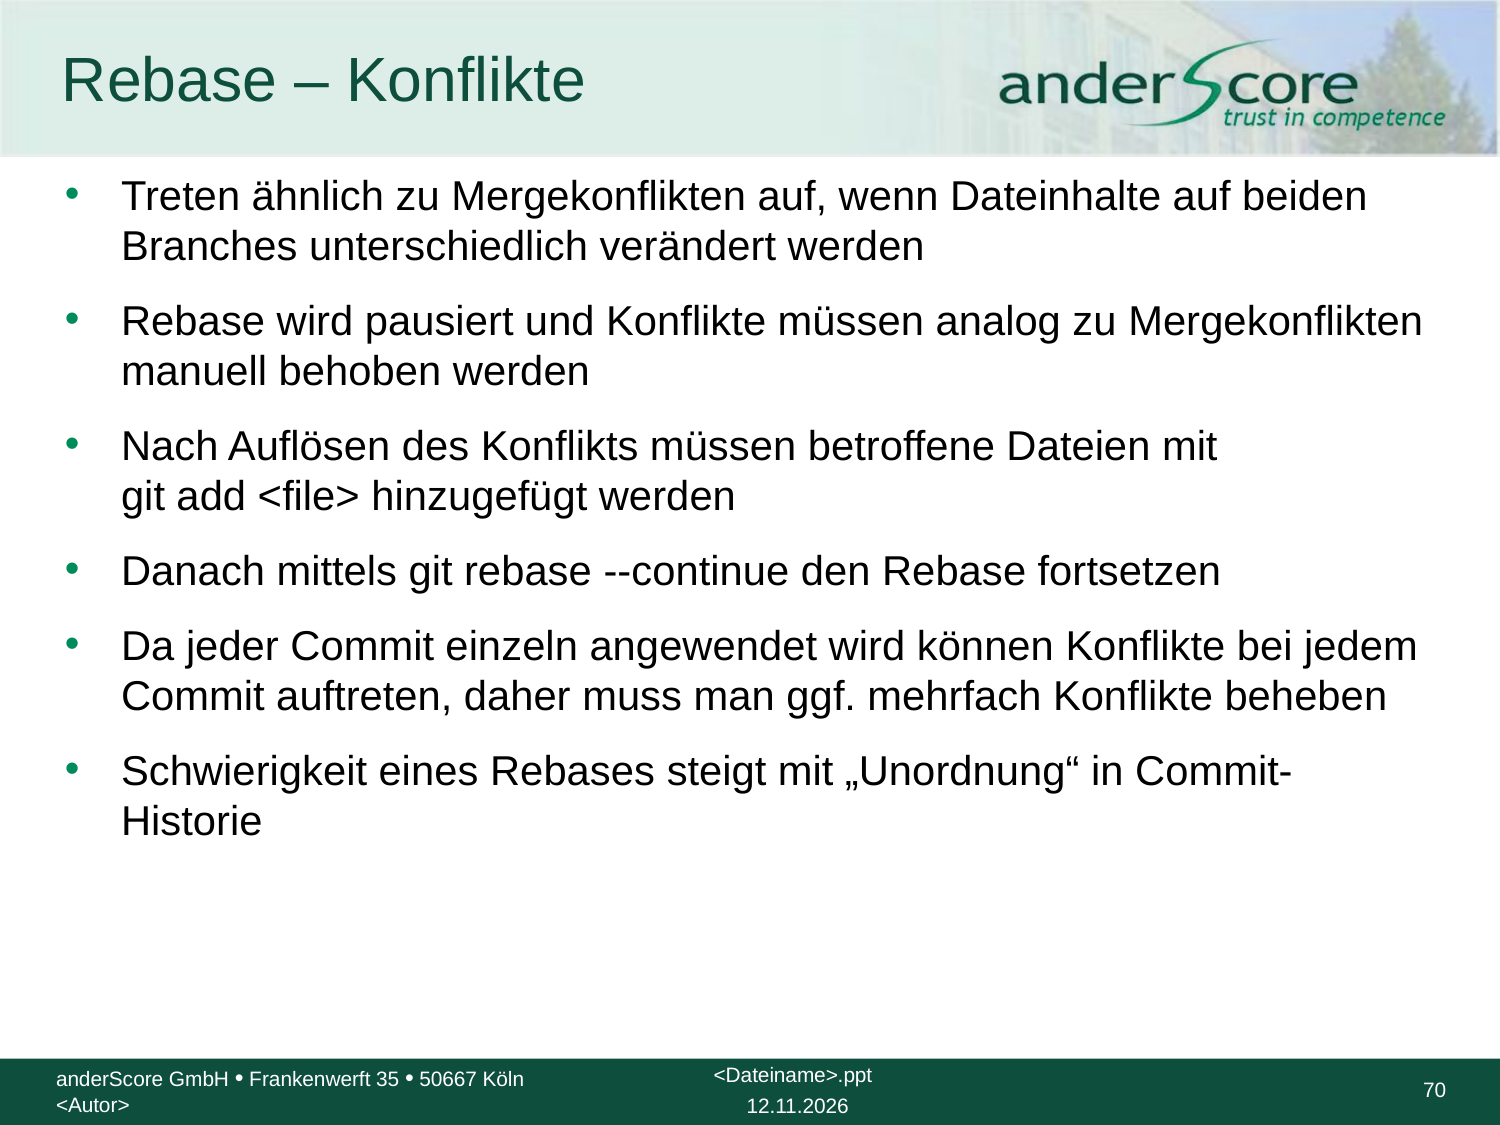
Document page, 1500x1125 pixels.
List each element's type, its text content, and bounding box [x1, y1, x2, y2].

list Treten ähnlich zu Mergekonflikten auf, wenn Dateinhalte auf beiden Branches unterschiedlich verändert werden Rebase wird pausiert und Konflikte müssen analog zu Mergekonflikten manuell behoben werden Nach Auflösen des Konflikts müssen betroffene Dateien mit git add <file> hinzugefügt werden Danach mittels git rebase --continue den Rebase fortsetzen Da jeder Commit einzeln angewendet wird können Konflikte bei jedem Commit auftreten, daher muss man ggf. mehrfach Konflikte beheben Schwierigkeit eines Rebases steigt mit „Unordnung“ in Commit-Historie [49, 160, 1447, 1024]
picture [0, 0, 1500, 157]
title Rebase – Konflikte [46, 23, 975, 140]
